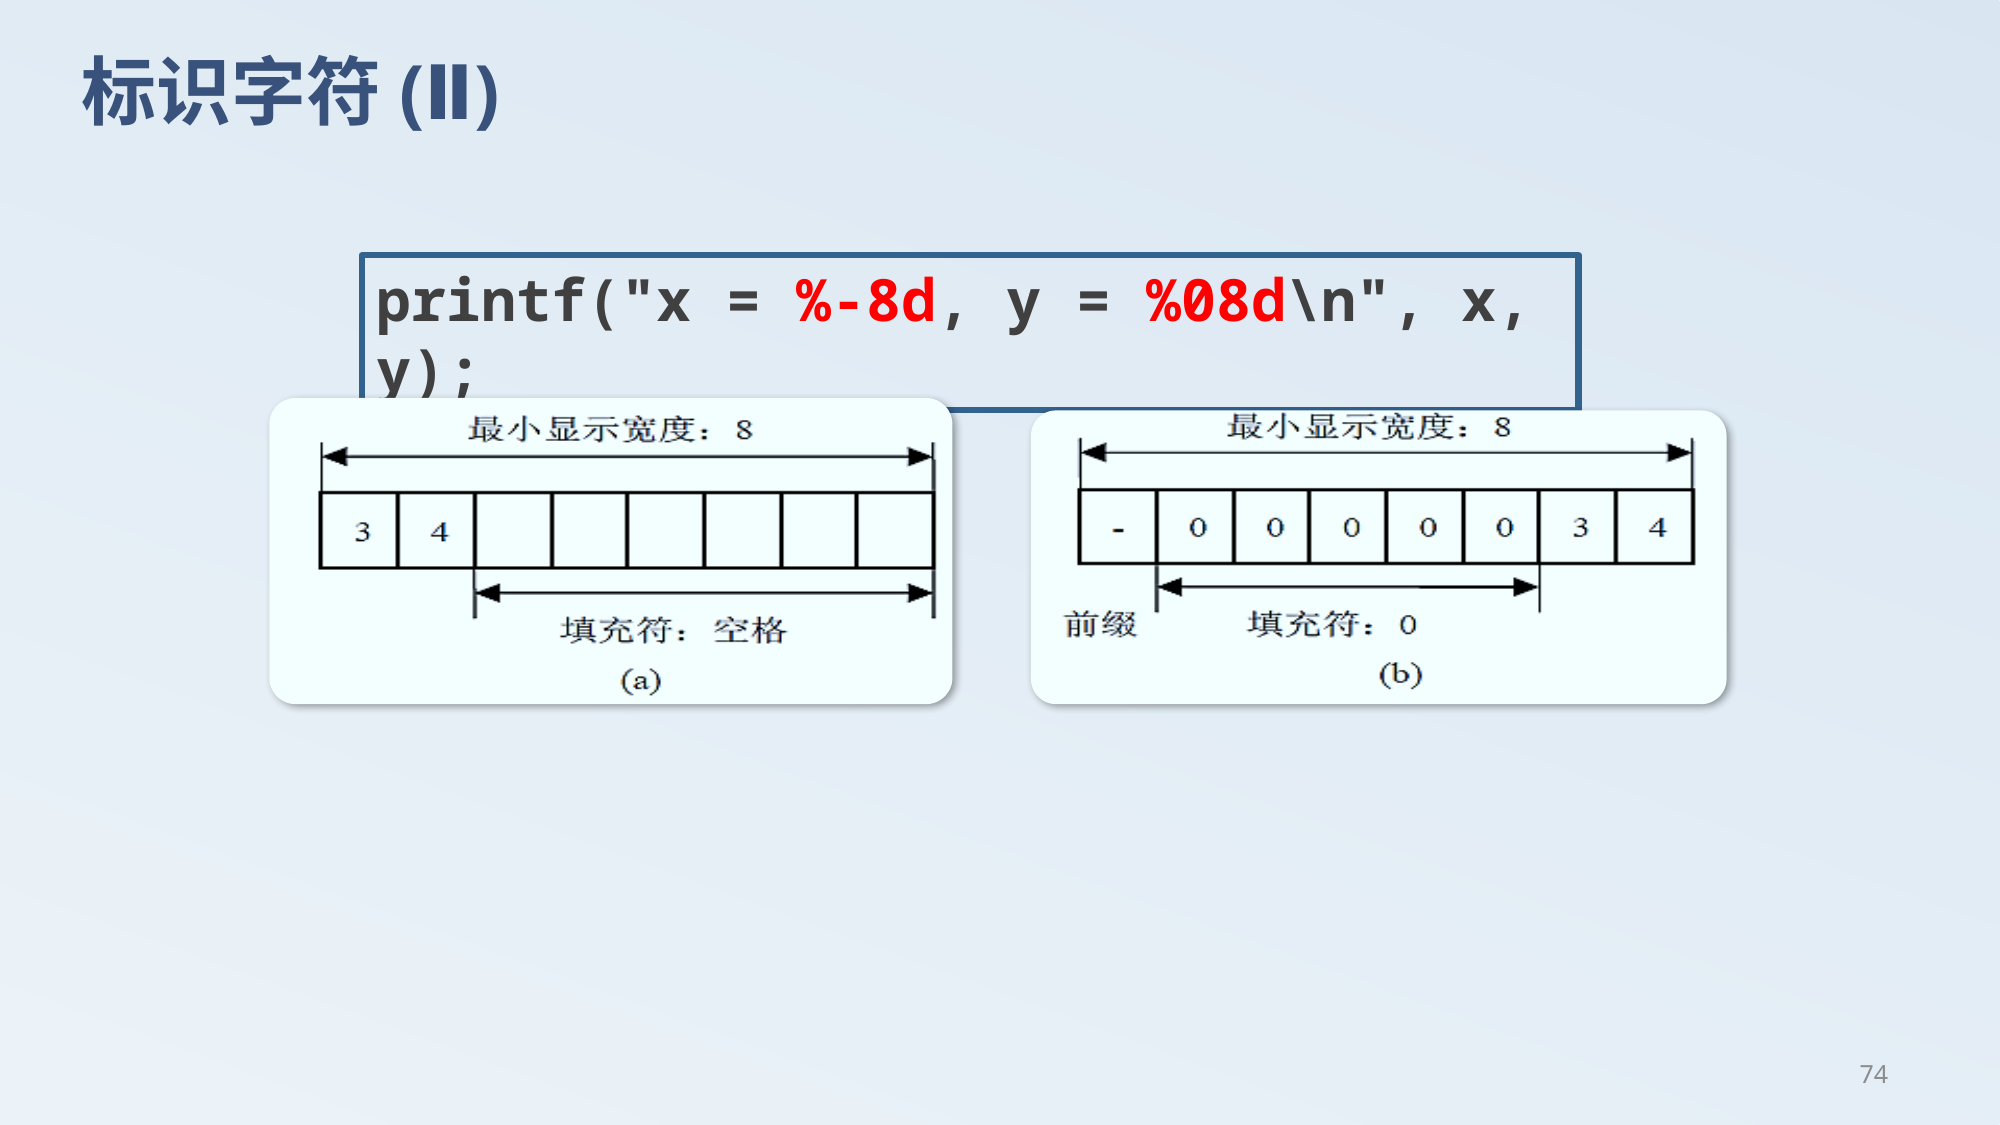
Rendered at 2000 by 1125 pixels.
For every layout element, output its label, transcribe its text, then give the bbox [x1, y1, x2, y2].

title 标识字符(Ⅱ) [66, 54, 1867, 197]
text_box printf("x = %-8d, y = %08d\n", x, y); [361, 255, 1579, 410]
picture [269, 397, 953, 705]
picture [1030, 410, 1727, 705]
